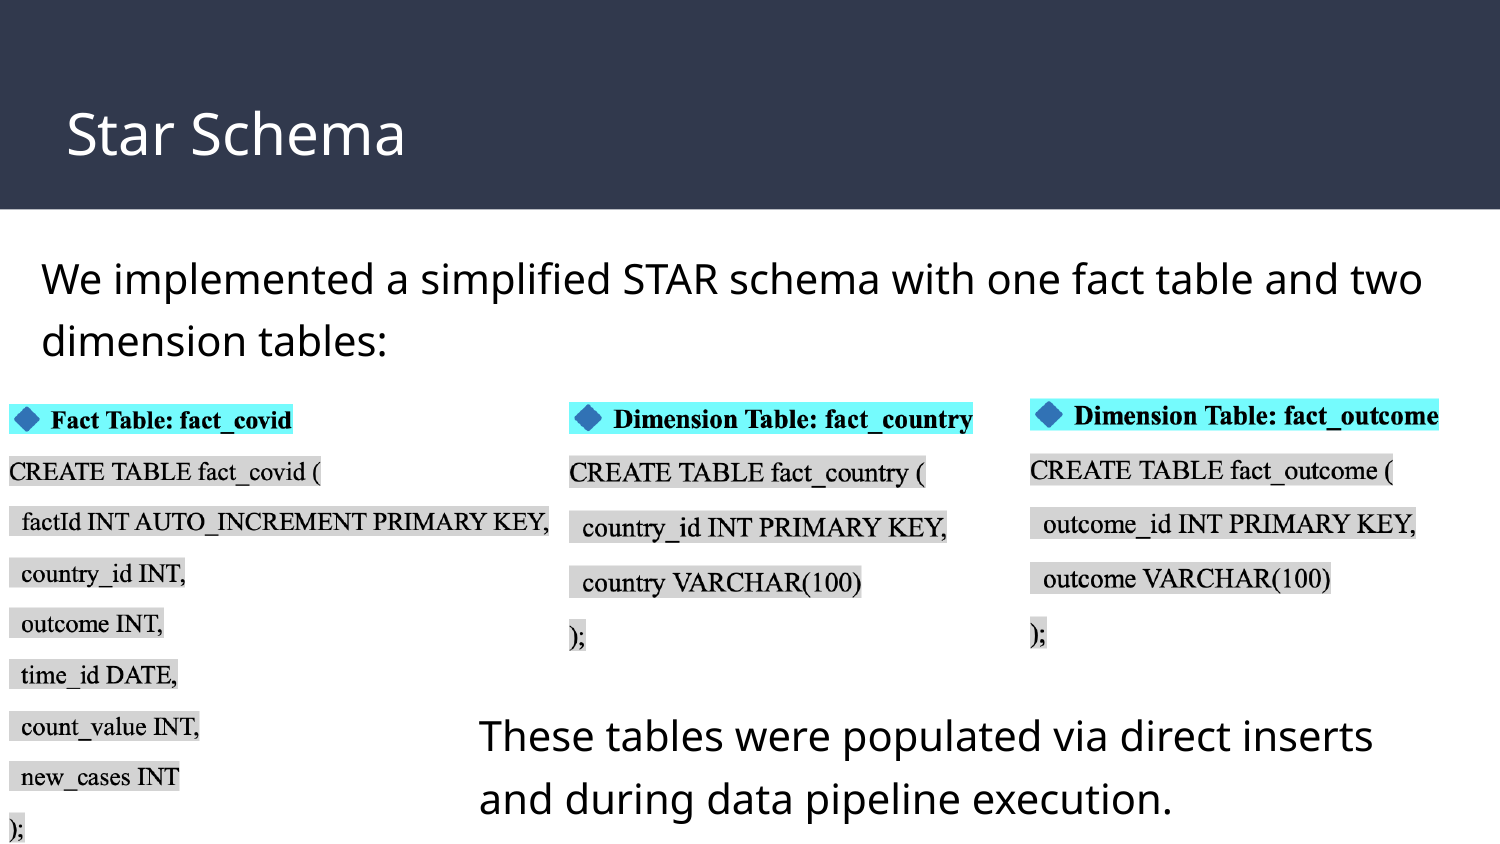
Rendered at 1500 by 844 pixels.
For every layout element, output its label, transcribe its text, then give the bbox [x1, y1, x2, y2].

text_box We implemented a simplified STAR schema with one fact table and two dimension tables: [26, 225, 1466, 367]
picture [1022, 386, 1450, 671]
picture [0, 390, 985, 844]
title Star Schema [51, 82, 1449, 185]
text_box These tables were populated via direct inserts and during data pipeline execution. [570, 682, 1407, 825]
